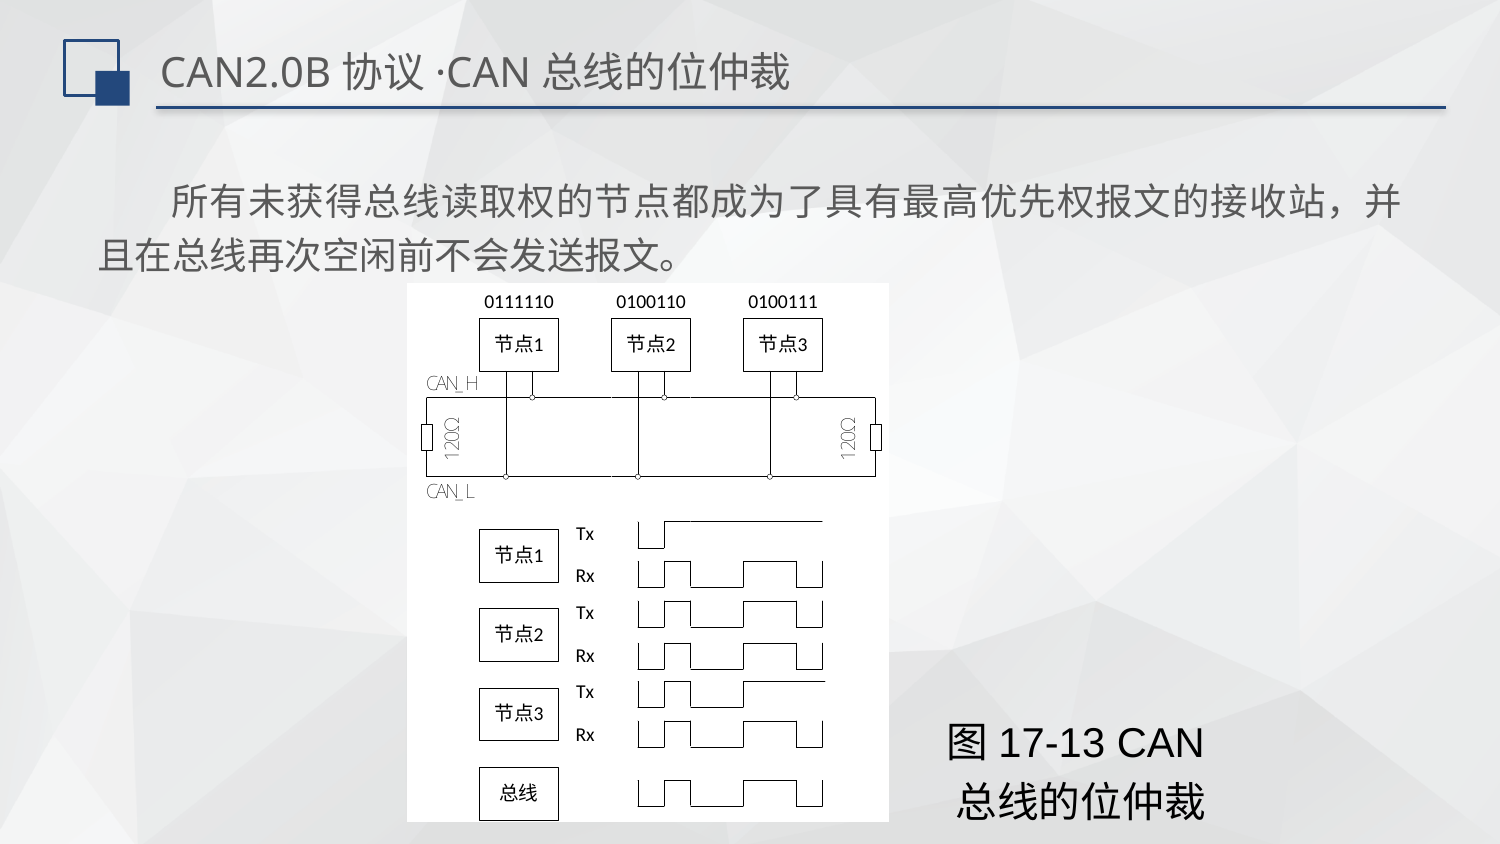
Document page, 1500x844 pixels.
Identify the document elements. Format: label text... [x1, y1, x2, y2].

title CAN2.0B协议·CAN总线的位仲裁 [148, 43, 1412, 99]
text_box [407, 282, 890, 823]
text_box 图17-13 CAN总线的位仲裁 [915, 698, 1247, 833]
picture [0, 0, 1500, 844]
text_box 所有未获得总线读取权的节点都成为了具有最高优先权报文的接收站，并且在总线再次空闲前不会发送报文。 [82, 161, 1418, 285]
